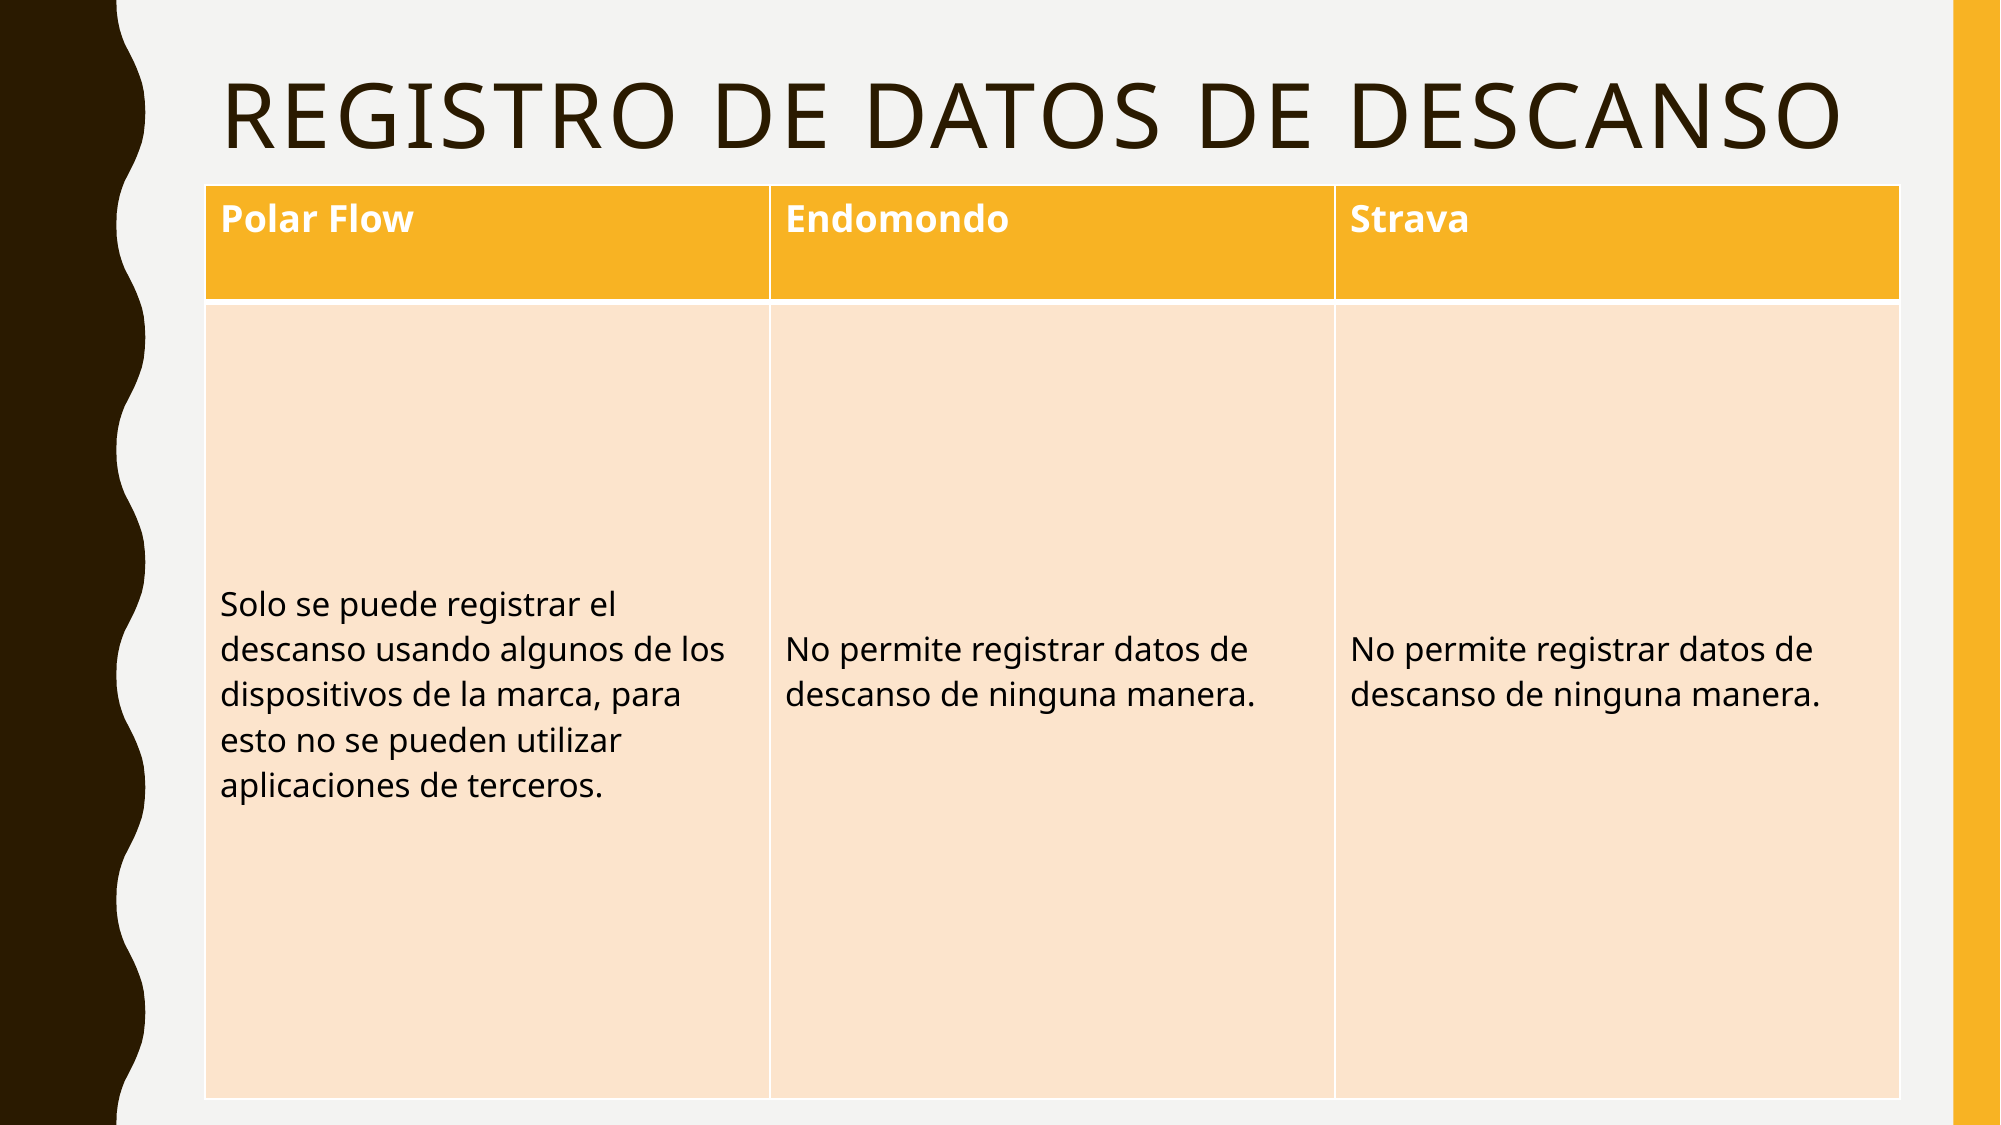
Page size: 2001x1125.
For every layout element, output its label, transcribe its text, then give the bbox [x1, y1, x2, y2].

table_header Endomondo [771, 186, 1334, 299]
table_cell No permite registrar datos de descanso de ninguna manera. [1336, 305, 1899, 1098]
table_header Strava [1336, 186, 1899, 299]
table_header Polar Flow [206, 186, 769, 299]
title Registro de datos de descanso [205, 62, 1875, 184]
table_cell No permite registrar datos de descanso de ninguna manera. [771, 305, 1334, 1098]
table_cell Solo se puede registrar el descanso usando algunos de los dispositivos de la marca, para esto no se pueden utilizar aplicaciones de terceros. [206, 305, 769, 1098]
